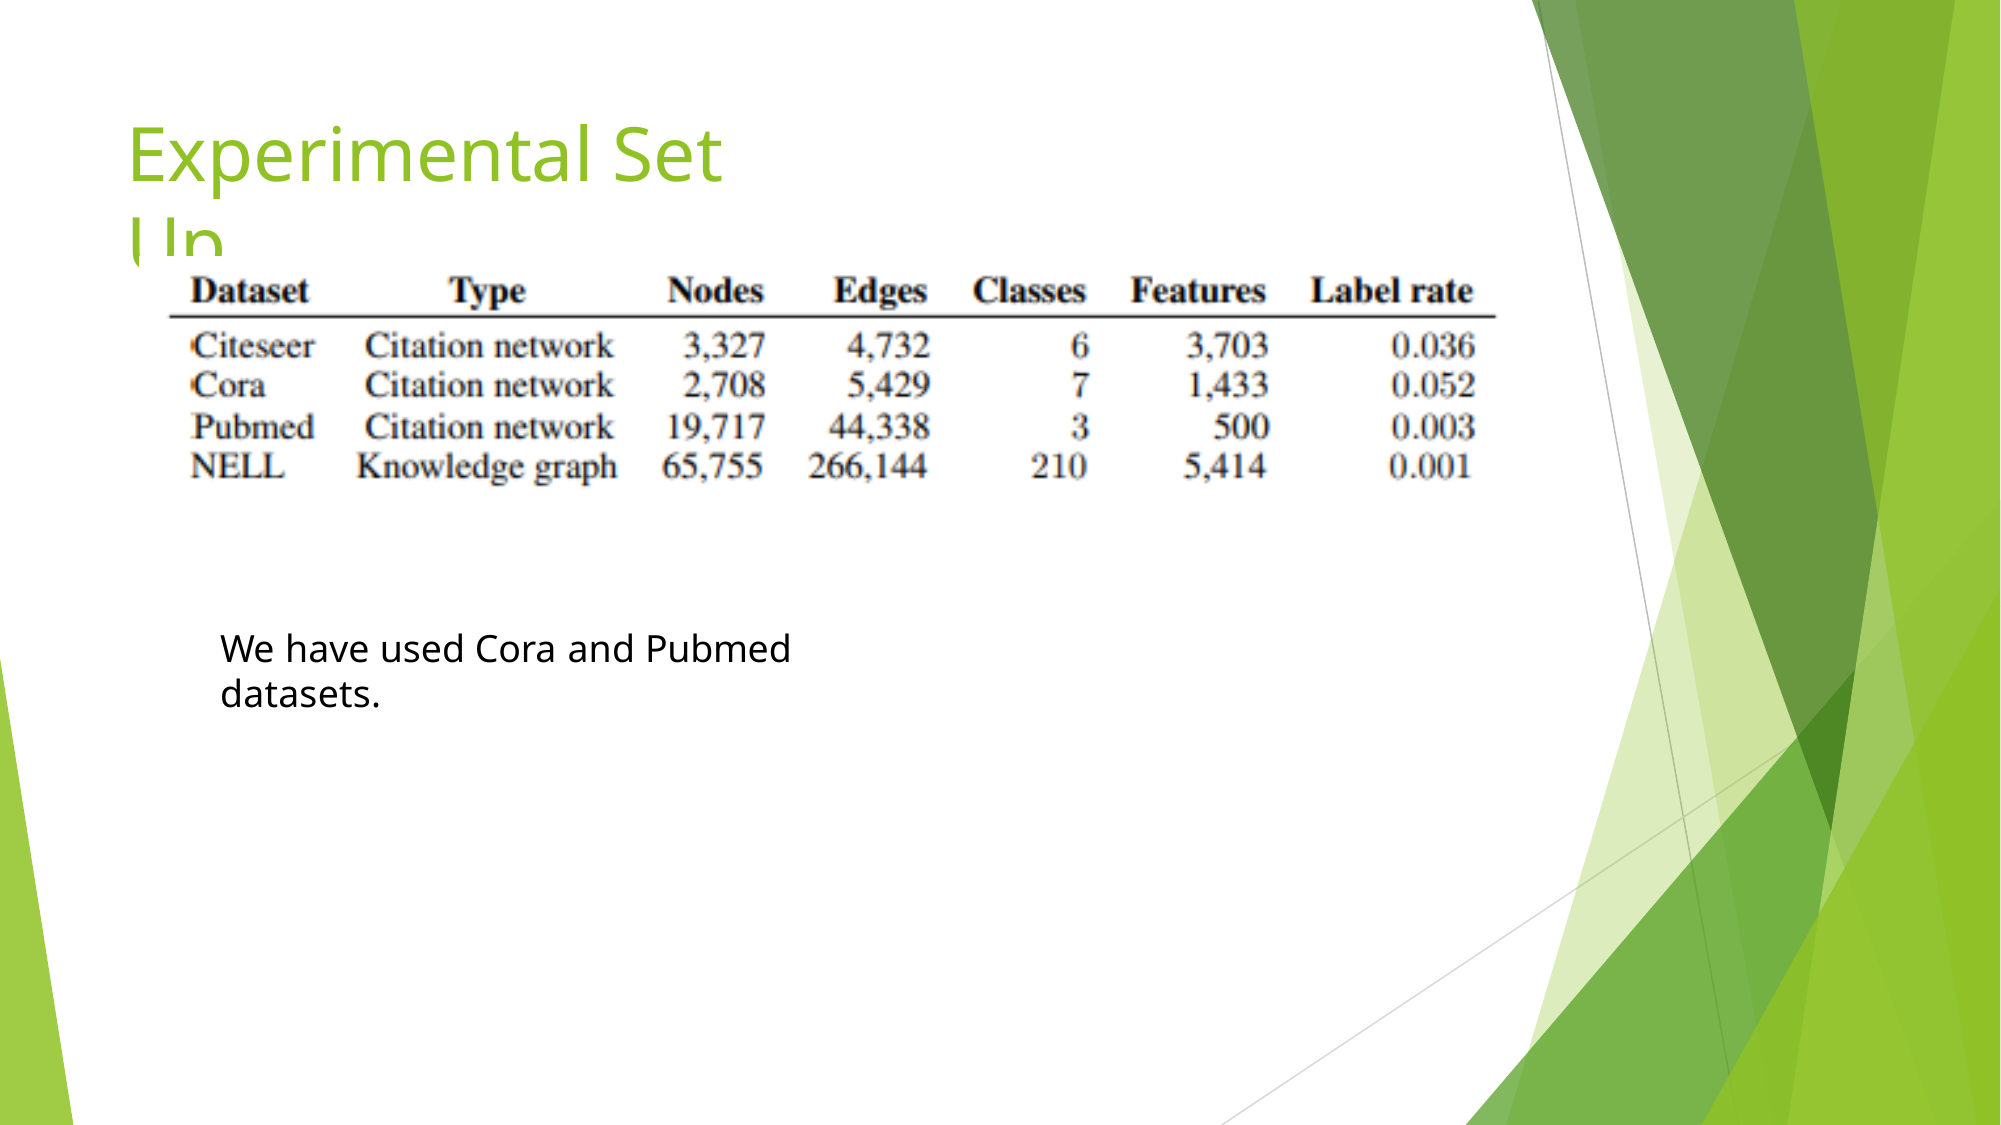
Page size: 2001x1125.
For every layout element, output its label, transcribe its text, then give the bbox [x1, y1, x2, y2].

picture [138, 255, 1554, 518]
title Experimental Set Up [124, 103, 818, 295]
text_box We have used Cora and Pubmed datasets. [218, 622, 927, 715]
